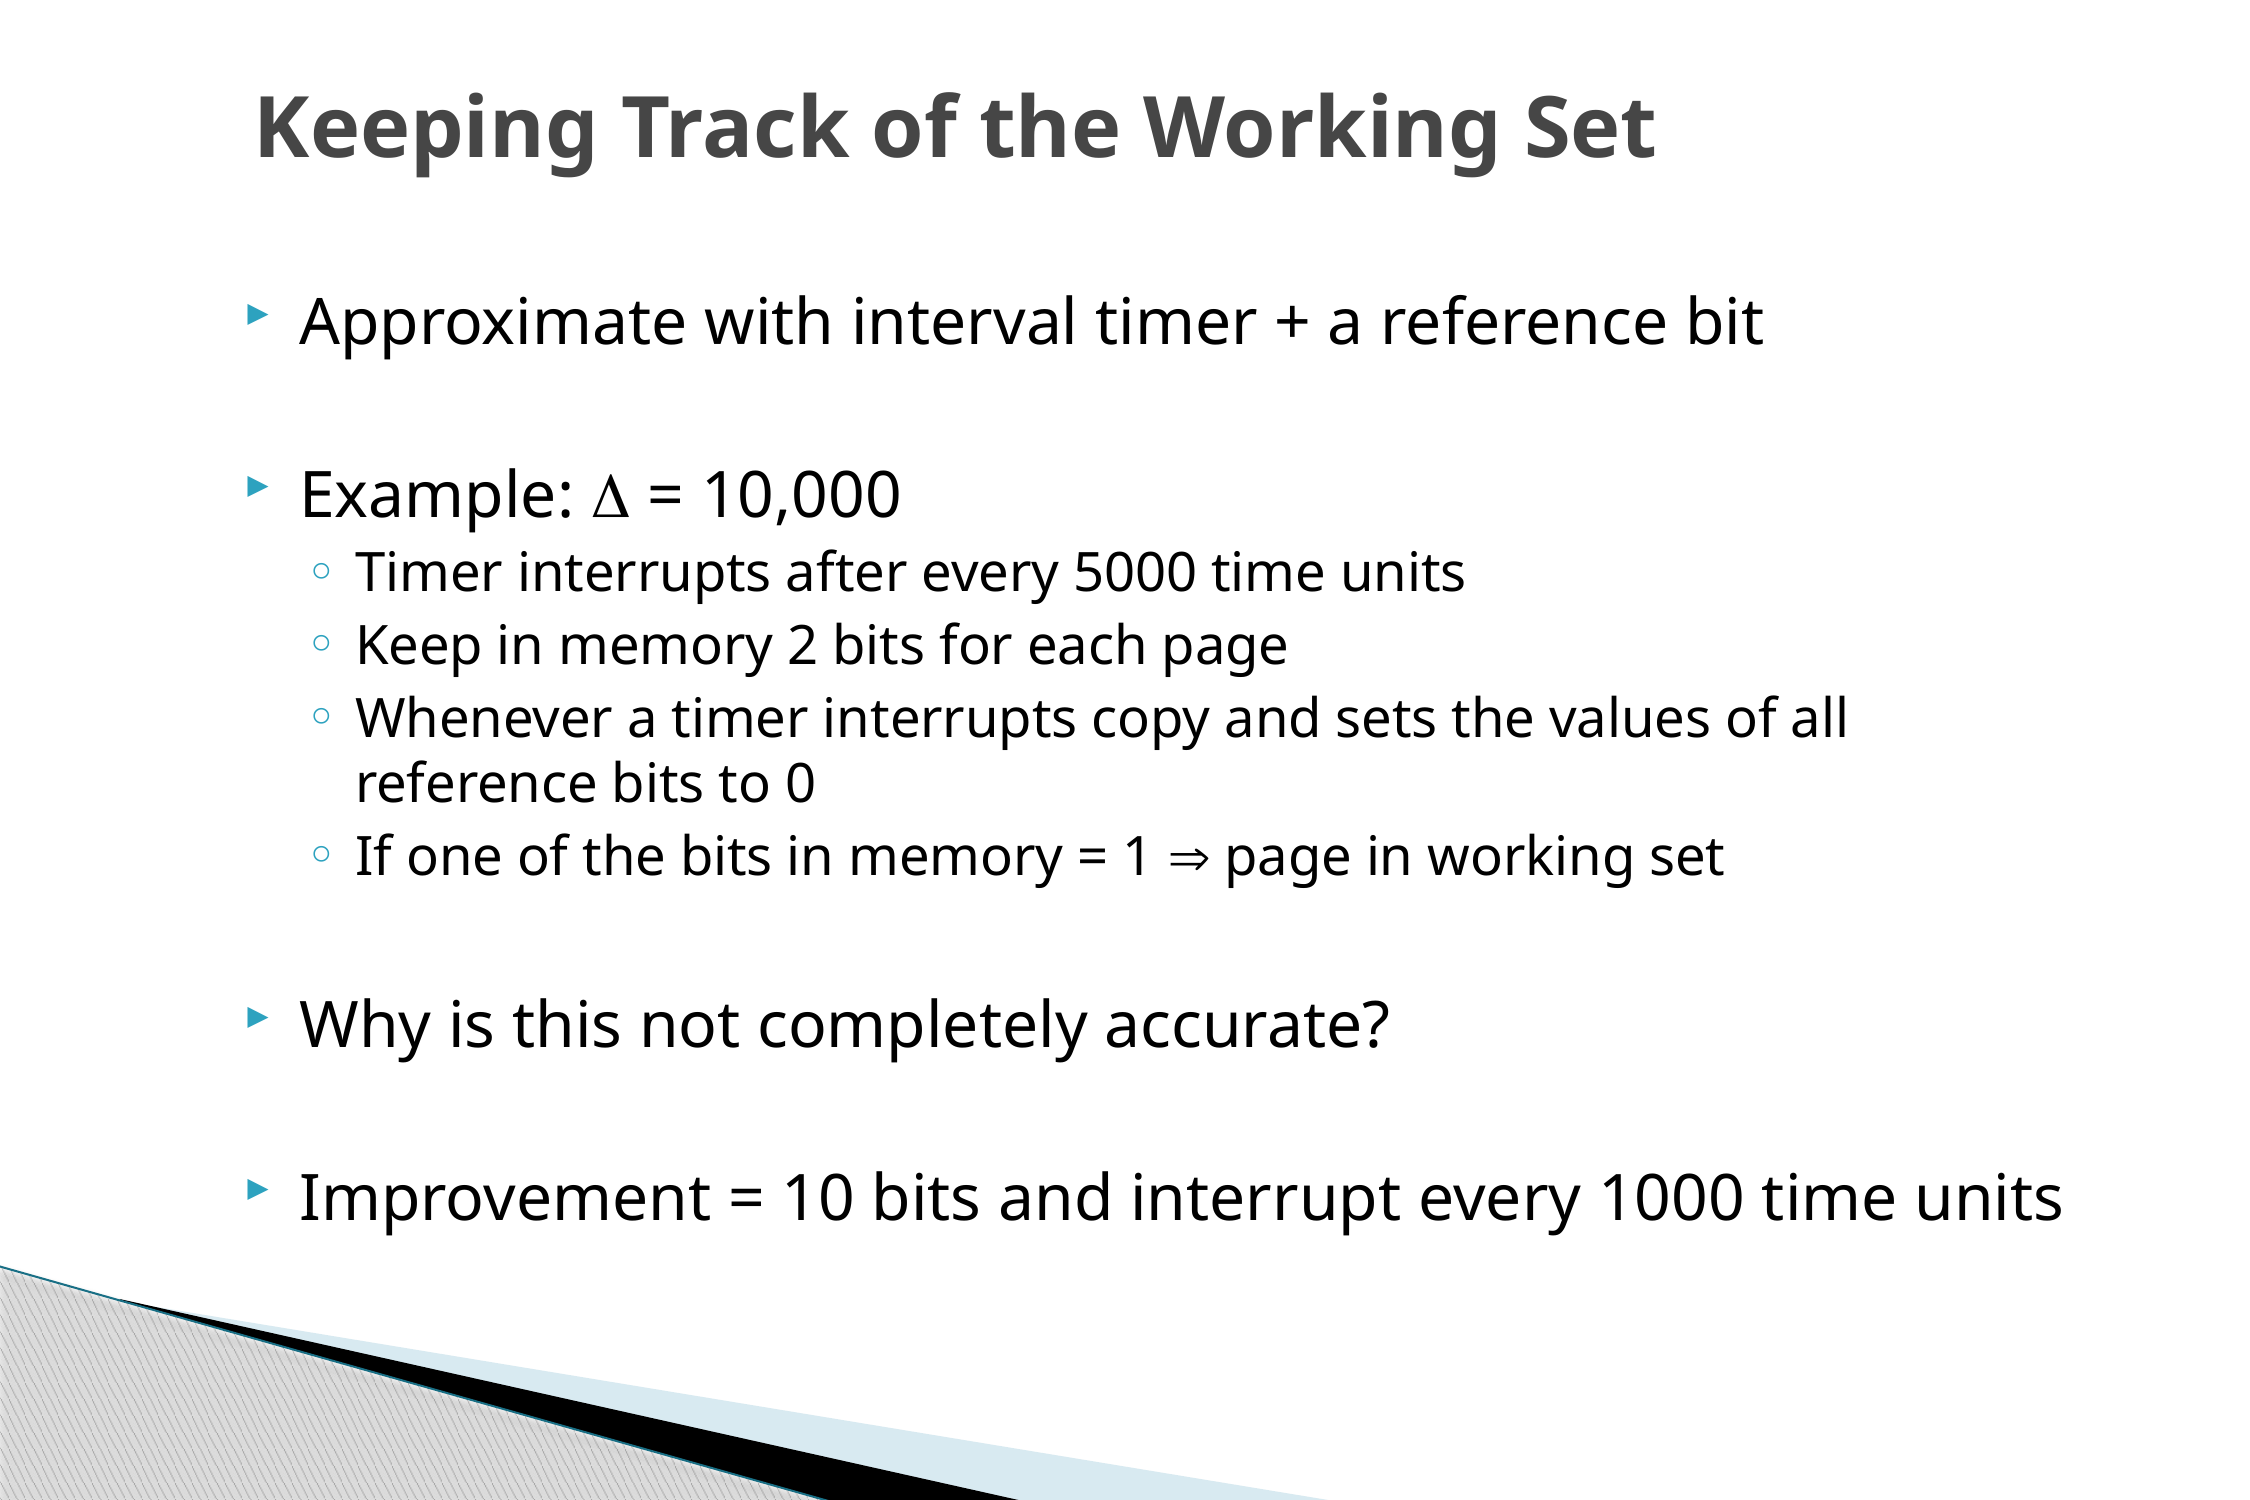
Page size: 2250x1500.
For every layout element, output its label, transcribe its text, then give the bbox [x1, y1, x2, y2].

list Approximate with interval timer + a reference bit Example:  = 10,000 Timer interrupts after every 5000 time units Keep in memory 2 bits for each page Whenever a timer interrupts copy and sets the values of all reference bits to 0 If one of the bits in memory = 1  page in working set Why is this not completely accurate? Improvement = 10 bits and interrupt every 1000 time units [198, 269, 2104, 1261]
title Keeping Track of the Working Set [232, 60, 2138, 187]
